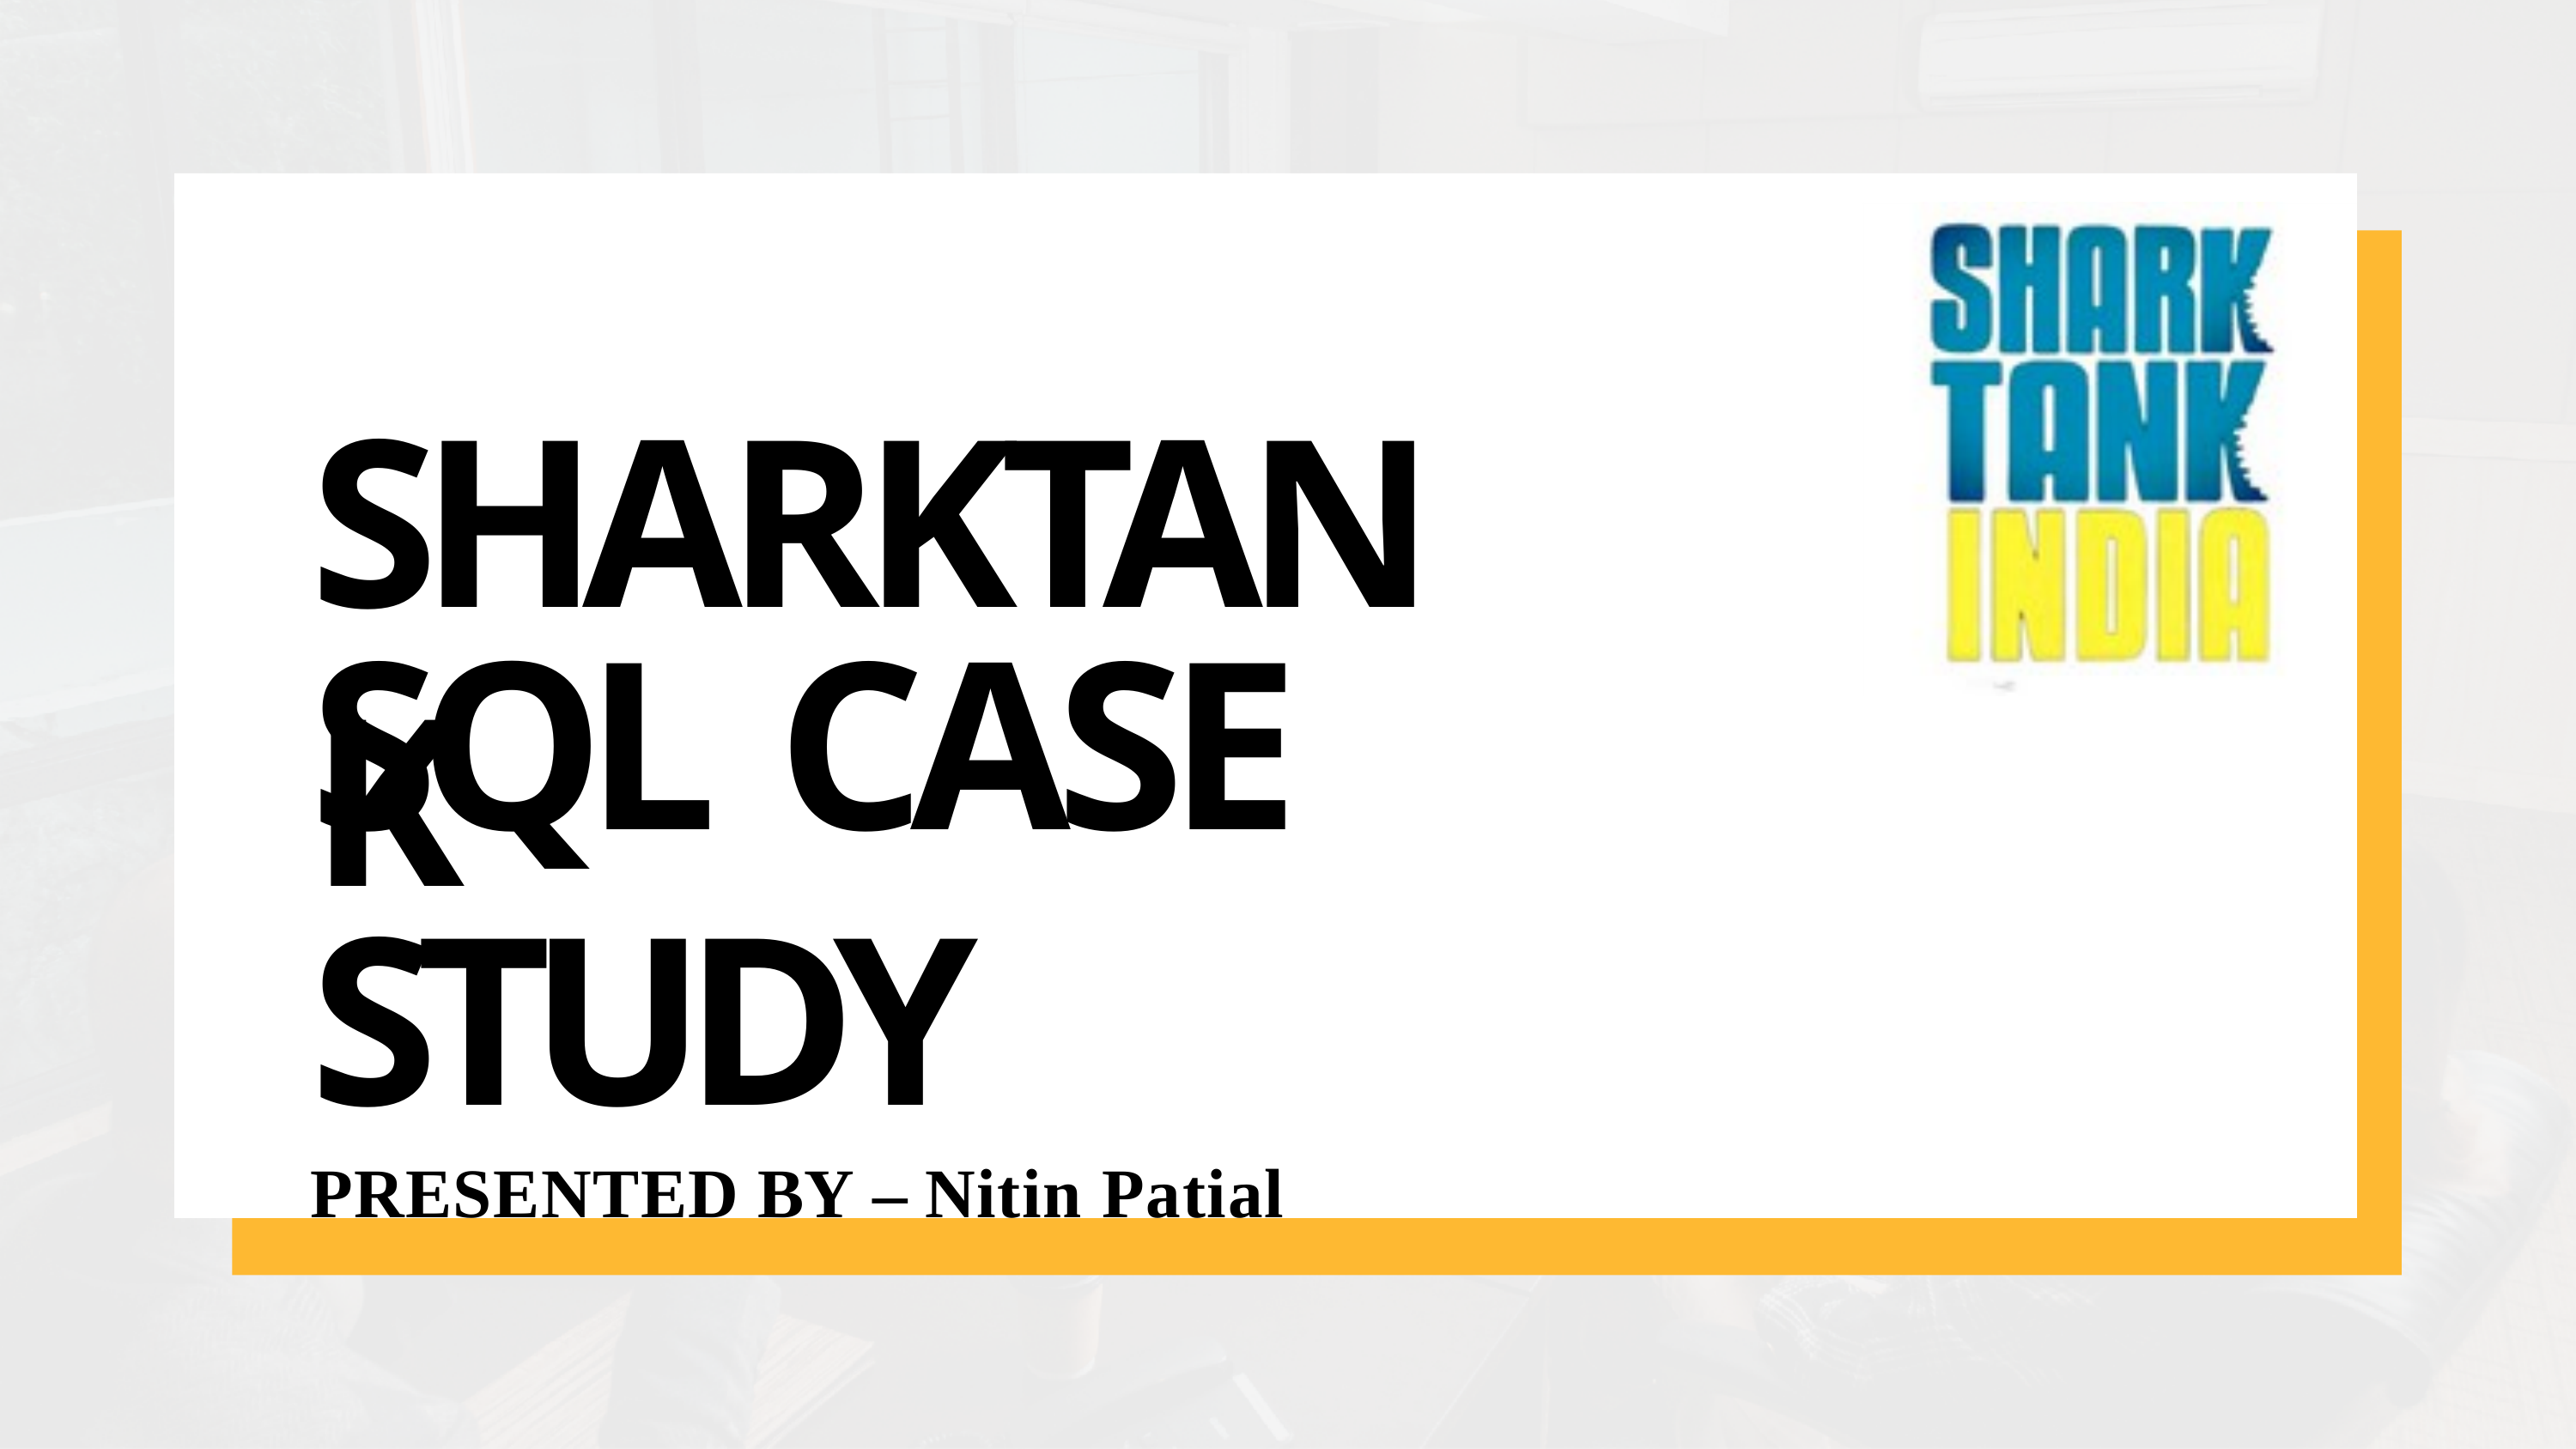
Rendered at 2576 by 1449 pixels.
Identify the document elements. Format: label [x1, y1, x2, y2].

text_box [0, 0, 2576, 1449]
